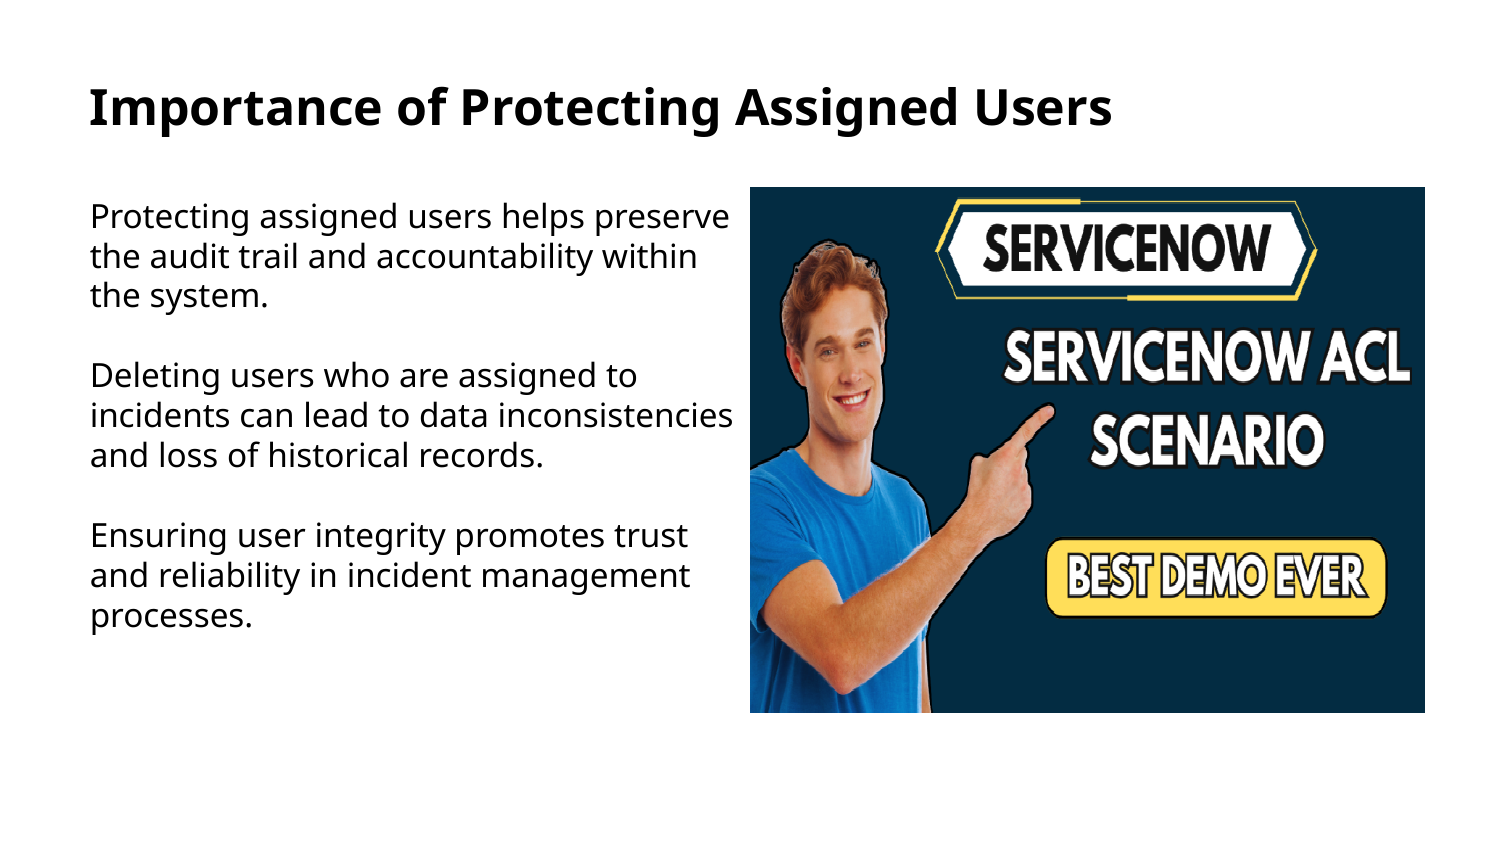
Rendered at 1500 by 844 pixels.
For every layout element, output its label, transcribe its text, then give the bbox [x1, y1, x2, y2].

picture [1002, 328, 1314, 385]
picture [1088, 412, 1326, 469]
picture [936, 198, 1295, 254]
picture [749, 239, 1055, 713]
text_box Importance of Protecting Assigned Users [74, 37, 1425, 173]
picture [949, 213, 1306, 285]
picture [1317, 328, 1411, 385]
picture [1045, 537, 1387, 619]
picture [956, 247, 1317, 301]
text_box Protecting assigned users helps preserve the audit trail and accountability within the system. Deleting users who are assigned to incidents can lead to data inconsistencies and loss of historical records. Ensuring user integrity promotes trust and reliability in incident management processes. [74, 187, 749, 713]
